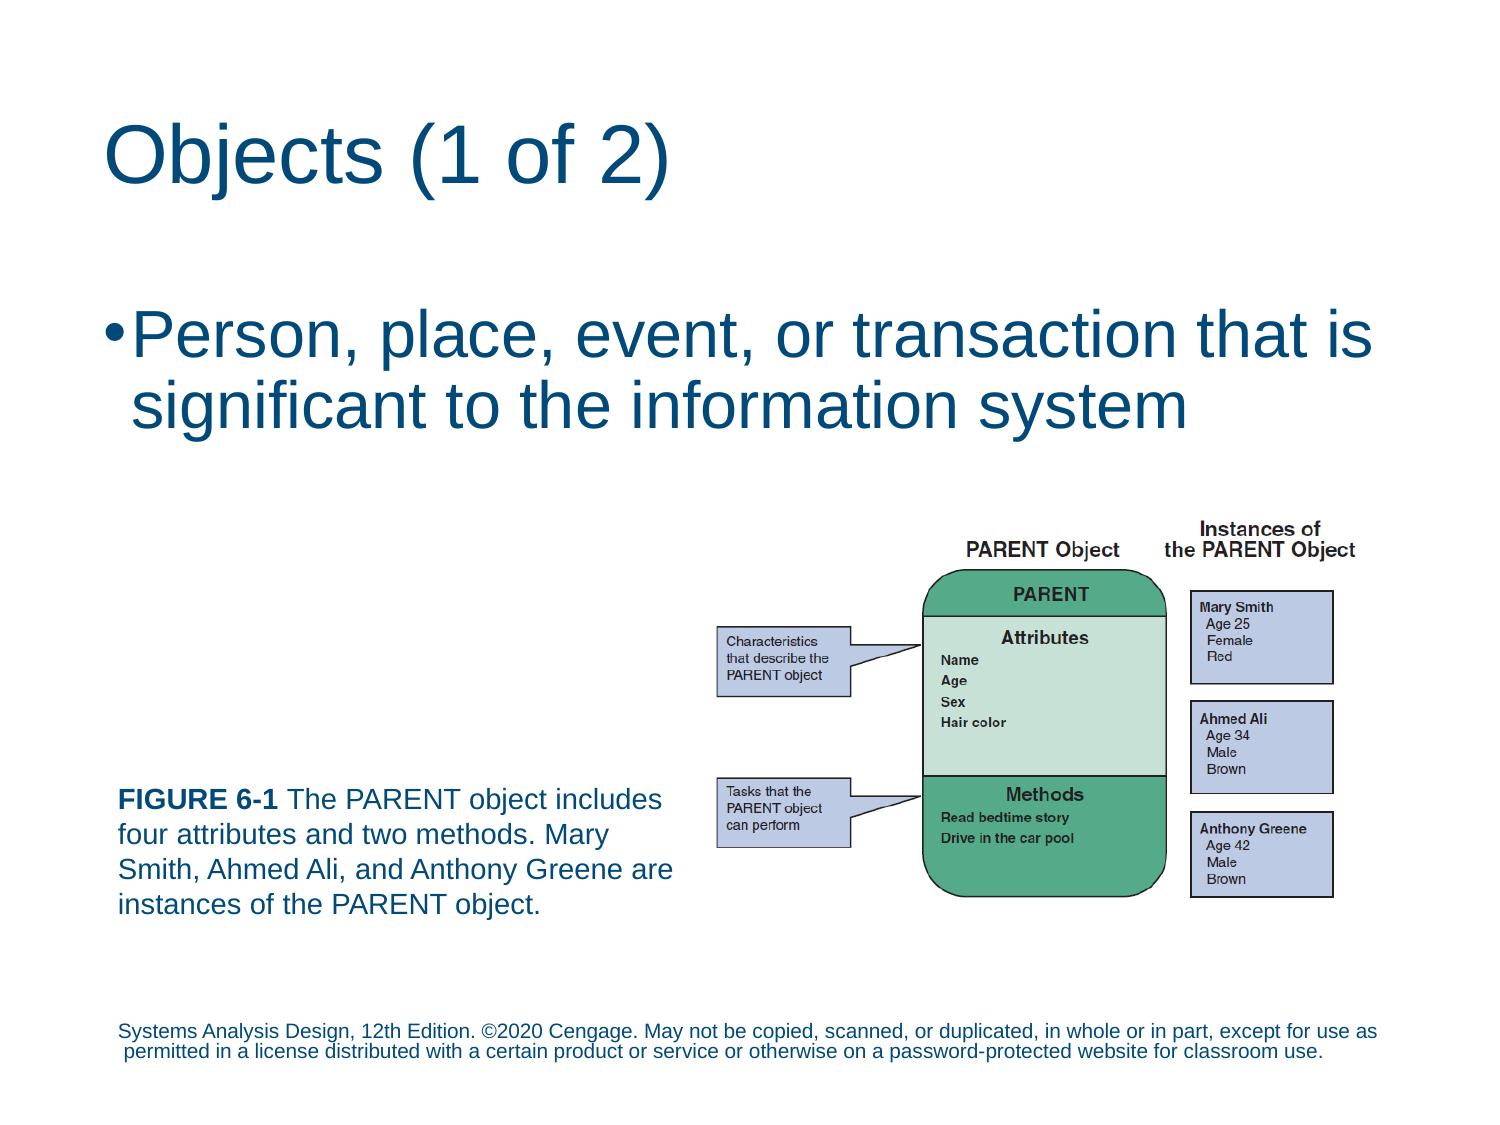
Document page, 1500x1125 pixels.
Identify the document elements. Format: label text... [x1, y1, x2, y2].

title Objects (1 of 2) [103, 111, 1397, 243]
picture [704, 507, 1364, 902]
text_box FIGURE 6-1 The PARENT object includes four attributes and two methods. Mary Smith, Ahmed Ali, and Anthony Greene are instances of the PARENT object. [103, 773, 705, 928]
list Person, place, event, or transaction that is significant to the information system [103, 299, 1485, 1014]
footer Systems Analysis Design, 12th Edition. ©2020 Cengage. May not be copied, scanned, or duplicated, in whole or in part, except for use as permitted in a license distributed with a certain product or service or otherwise on a password-protected website for classroom use. [103, 1009, 1397, 1070]
